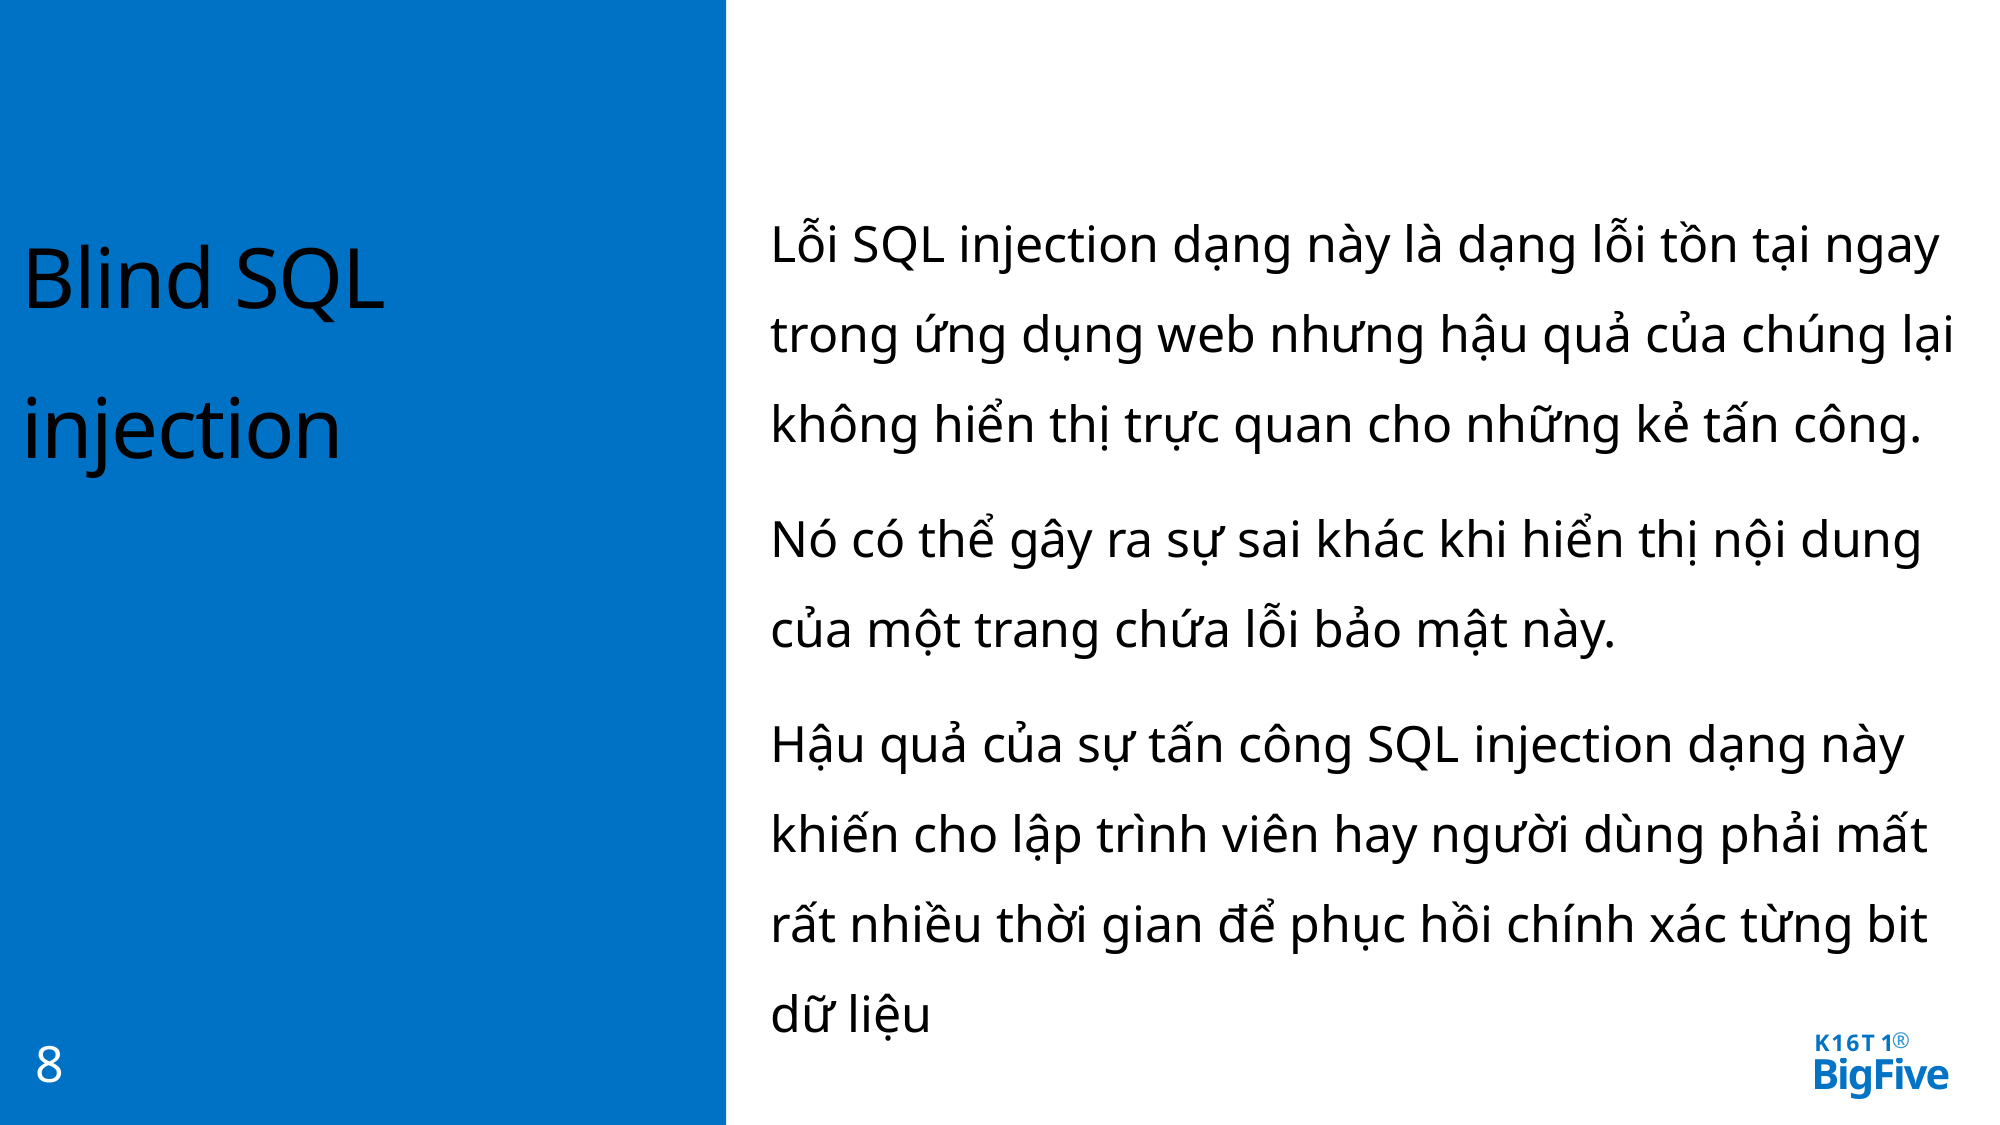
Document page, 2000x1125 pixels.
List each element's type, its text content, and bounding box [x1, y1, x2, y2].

list Lỗi SQL injection dạng này là dạng lỗi tồn tại ngay trong ứng dụng web nhưng hậu quả của chúng lại không hiển thị trực quan cho những kẻ tấn công. Nó có thể gây ra sự sai khác khi hiển thị nội dung của một trang chứa lỗi bảo mật này. Hậu quả của sự tấn công SQL injection dạng này khiến cho lập trình viên hay người dùng phải mất rất nhiều thời gian để phục hồi chính xác từng bit dữ liệu [770, 182, 1969, 1007]
text_box 8 [20, 1031, 112, 1101]
list Blind SQL injection [21, 175, 716, 589]
